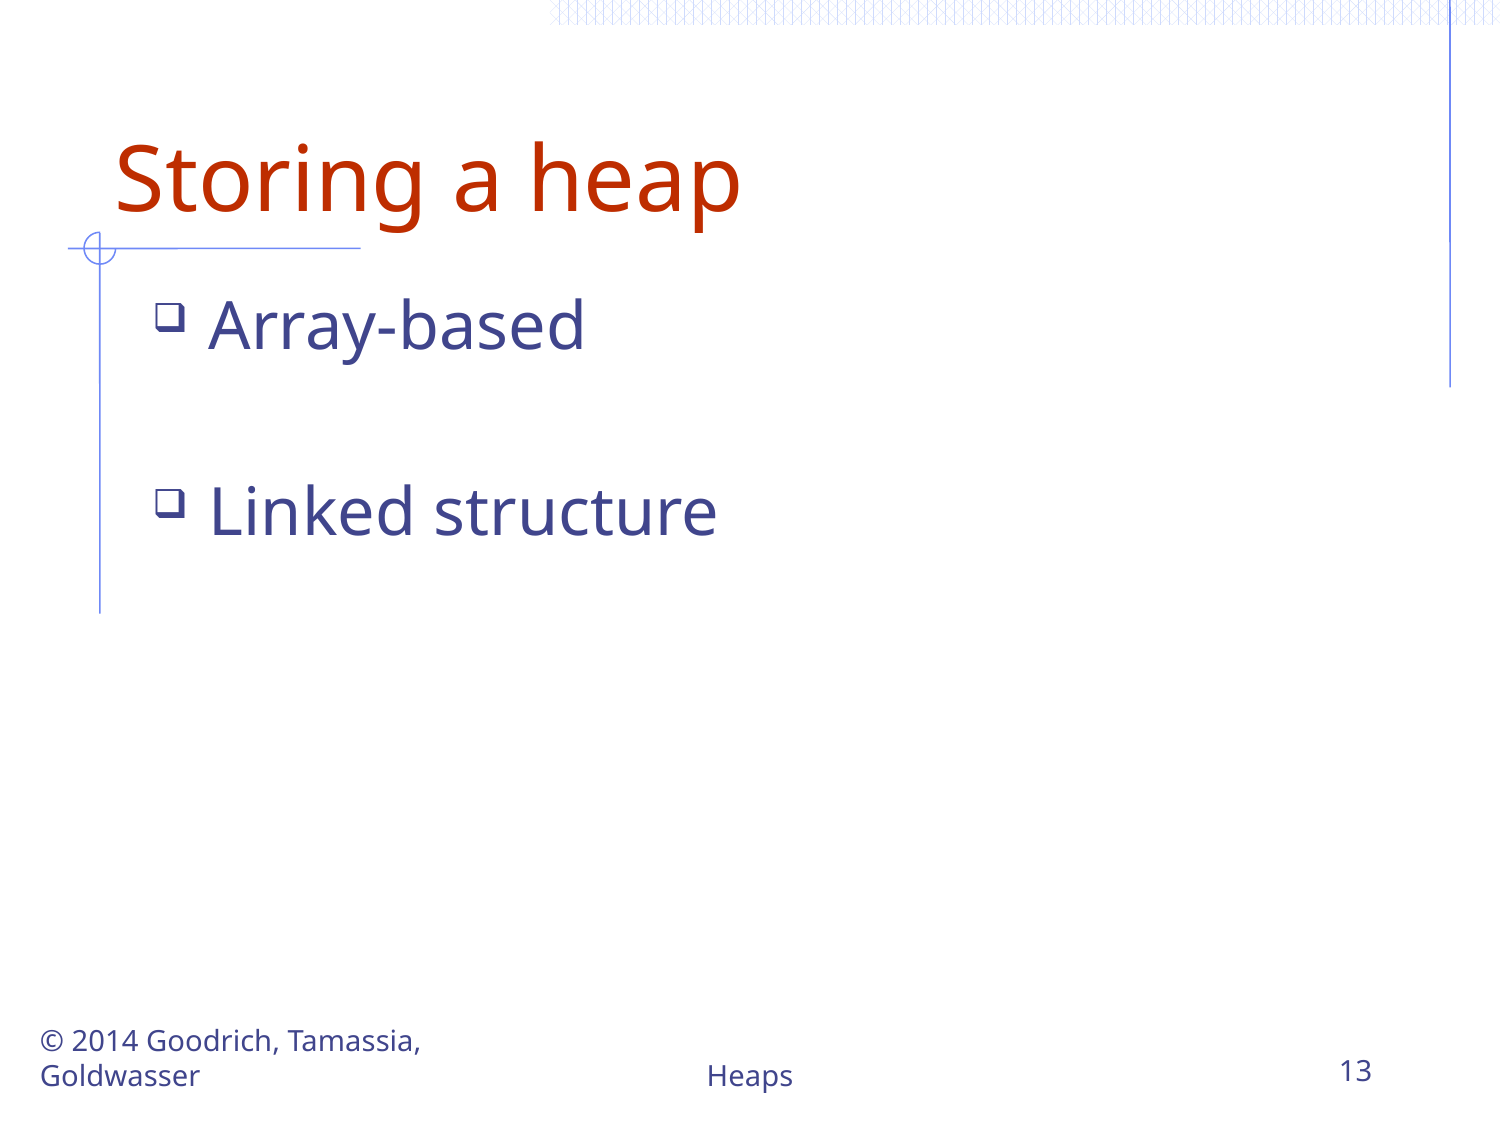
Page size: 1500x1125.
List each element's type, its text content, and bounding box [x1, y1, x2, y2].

slide_number 13 [1074, 1024, 1388, 1101]
footer Heaps [512, 1024, 988, 1101]
slide_number © 2014 Goodrich, Tamassia, Goldwasser [24, 1024, 512, 1101]
title Storing a heap [99, 50, 1413, 238]
list Array-based Linked structure [137, 275, 1413, 988]
